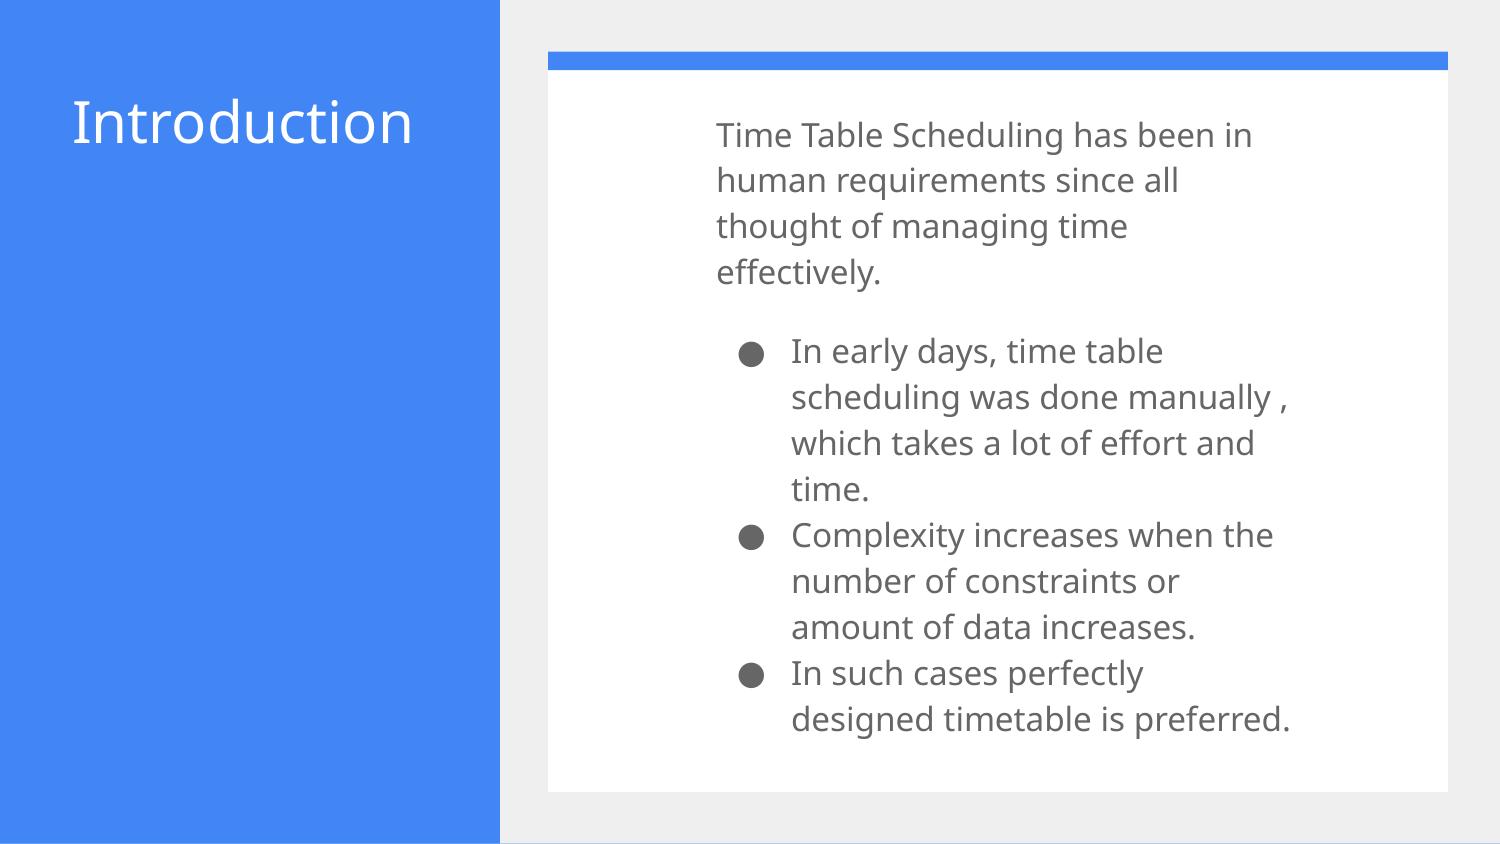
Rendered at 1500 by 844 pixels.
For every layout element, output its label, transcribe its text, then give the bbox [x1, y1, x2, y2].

list Time Table Scheduling has been in human requirements since all thought of managing time effectively. In early days, time table scheduling was done manually , which takes a lot of effort and time. Complexity increases when the number of constraints or amount of data increases. In such cases perfectly designed timetable is preferred. [700, 92, 1308, 804]
title Introduction [57, 70, 443, 792]
